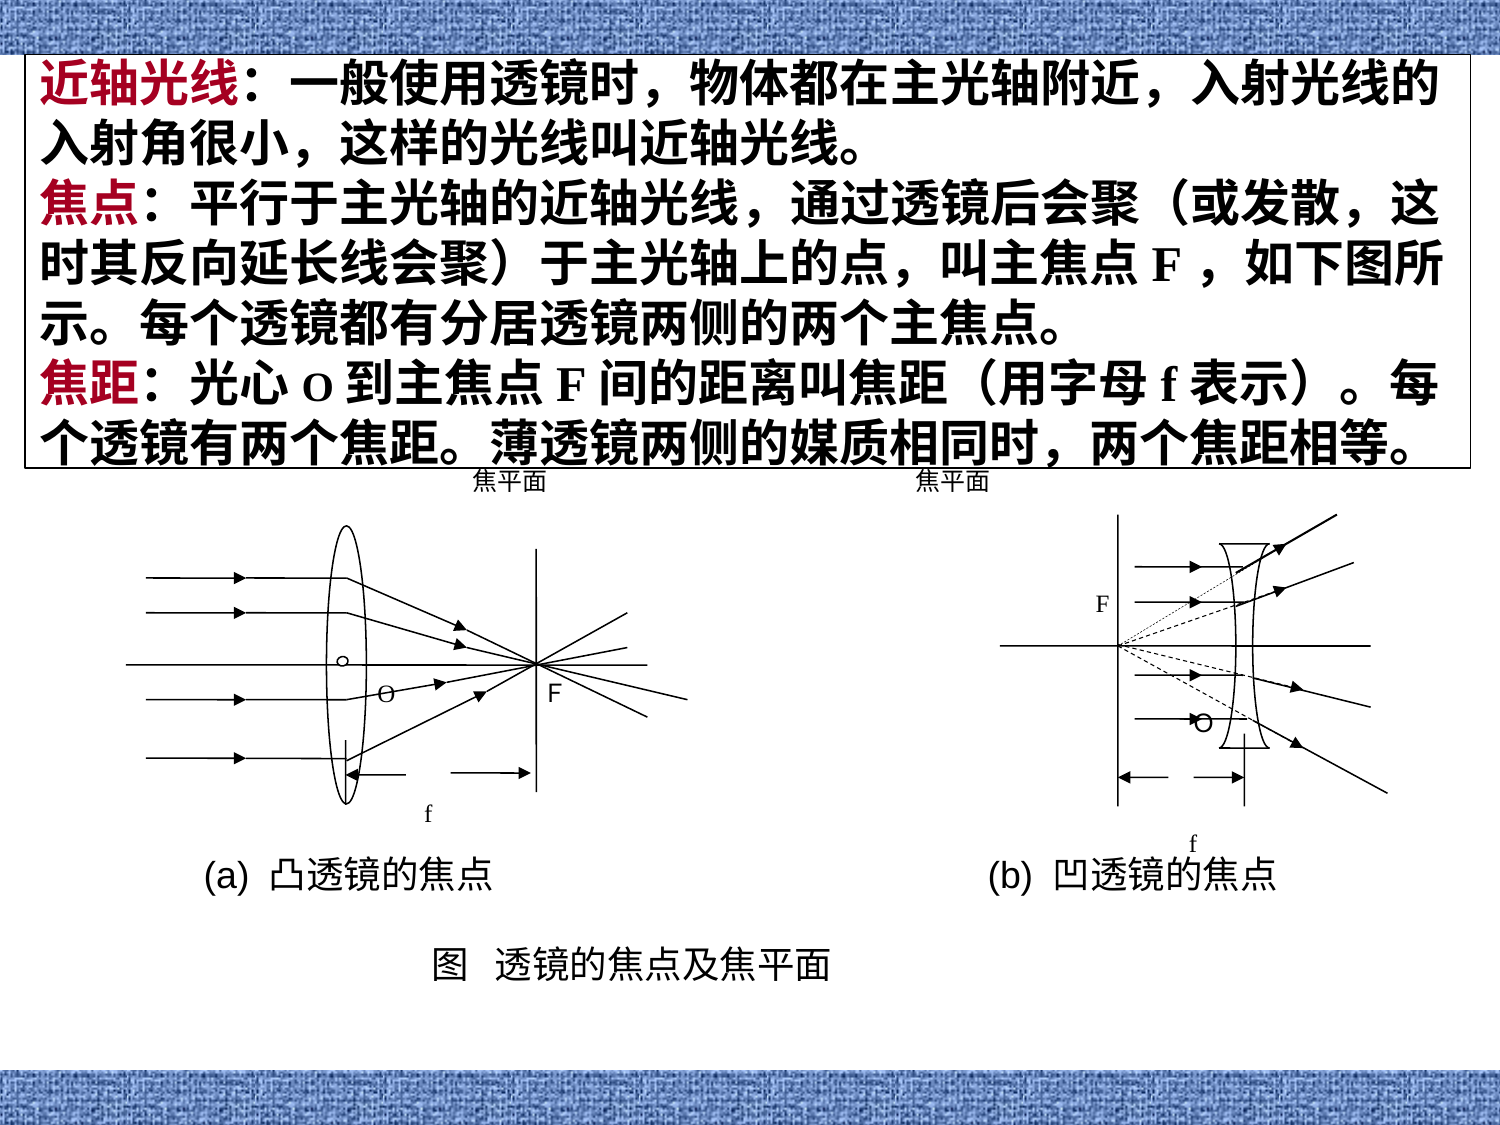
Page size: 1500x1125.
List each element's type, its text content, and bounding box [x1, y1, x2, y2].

text_box 焦平面 焦平面 F O Ｆ Ｏ f f [262, 295, 1338, 843]
text_box [0, 432, 262, 518]
title 近轴光线：一般使用透镜时，物体都在主光轴附近，入射光线的入射角很小，这样的光线叫近轴光线。 焦点：平行于主光轴的近轴光线，通过透镜后会聚（或发散，这时其反向延长线会聚）于主光轴上的点，叫主焦点F，如下图所示。每个透镜都有分居透镜两侧的两个主焦点。 焦距：光心O到主焦点F间的距离叫焦距（用字母f表示）。每个透镜有两个焦距。薄透镜两侧的媒质相同时，两个焦距相等。 [24, 410, 262, 432]
picture [0, 1070, 1500, 1125]
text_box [999, 499, 1388, 807]
text_box (a) 凸透镜的焦点 (b) 凹透镜的焦点 图 透镜的焦点及焦平面 [0, 843, 1500, 994]
title 近轴光线：一般使用透镜时，物体都在主光轴附近，入射光线的入射角很小，这样的光线叫近轴光线。 焦点：平行于主光轴的近轴光线，通过透镜后会聚（或发散，这时其反向延长线会聚）于主光轴上的点，叫主焦点F，如下图所示。每个透镜都有分居透镜两侧的两个主焦点。 焦距：光心O到主焦点F间的距离叫焦距（用字母f表示）。每个透镜有两个焦距。薄透镜两侧的媒质相同时，两个焦距相等。 [24, 54, 1471, 409]
title 近轴光线：一般使用透镜时，物体都在主光轴附近，入射光线的入射角很小，这样的光线叫近轴光线。 焦点：平行于主光轴的近轴光线，通过透镜后会聚（或发散，这时其反向延长线会聚）于主光轴上的点，叫主焦点F，如下图所示。每个透镜都有分居透镜两侧的两个主焦点。 焦距：光心O到主焦点F间的距离叫焦距（用字母f表示）。每个透镜有两个焦距。薄透镜两侧的媒质相同时，两个焦距相等。 [1338, 410, 1471, 468]
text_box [124, 524, 688, 810]
picture [0, 0, 1500, 55]
